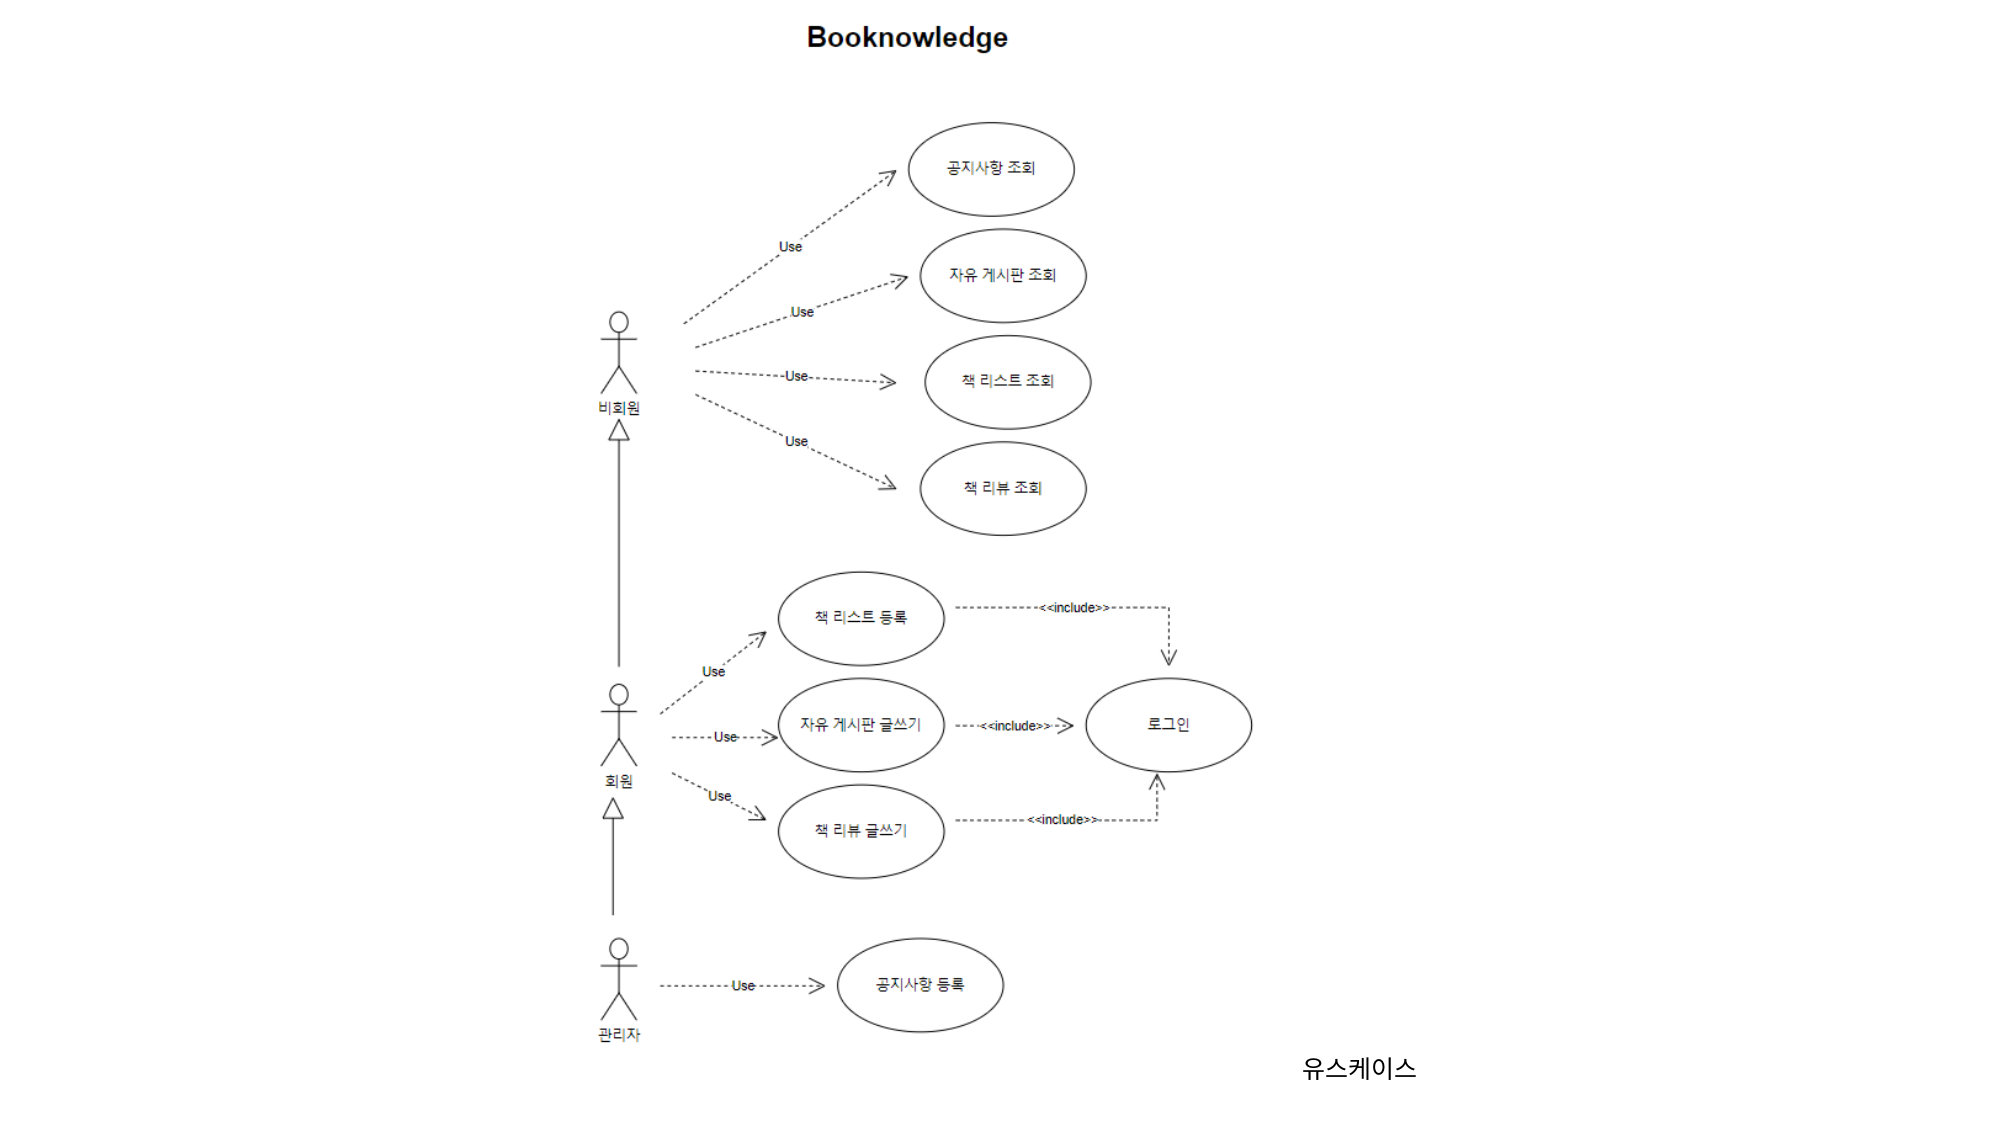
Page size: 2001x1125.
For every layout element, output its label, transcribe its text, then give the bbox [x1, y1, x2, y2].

picture [533, 0, 1288, 1074]
text_box 유스케이스 [1287, 1038, 2000, 1099]
